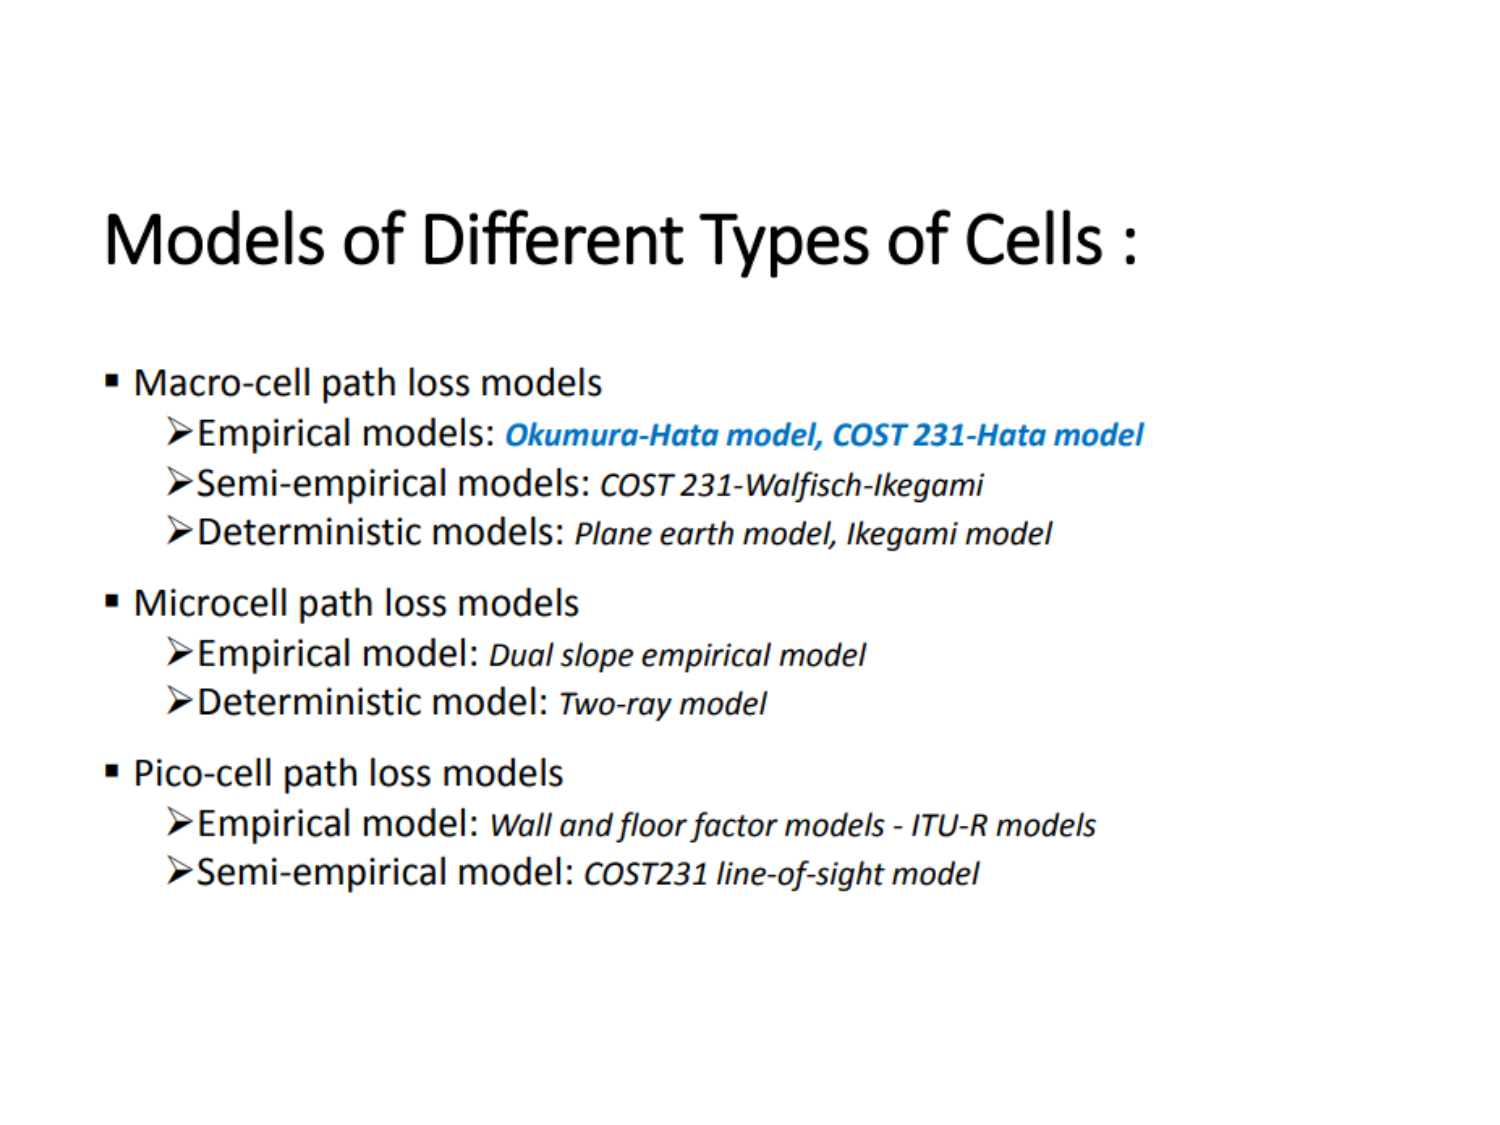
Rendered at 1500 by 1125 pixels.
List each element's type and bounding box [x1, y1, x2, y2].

picture [12, 133, 1476, 976]
